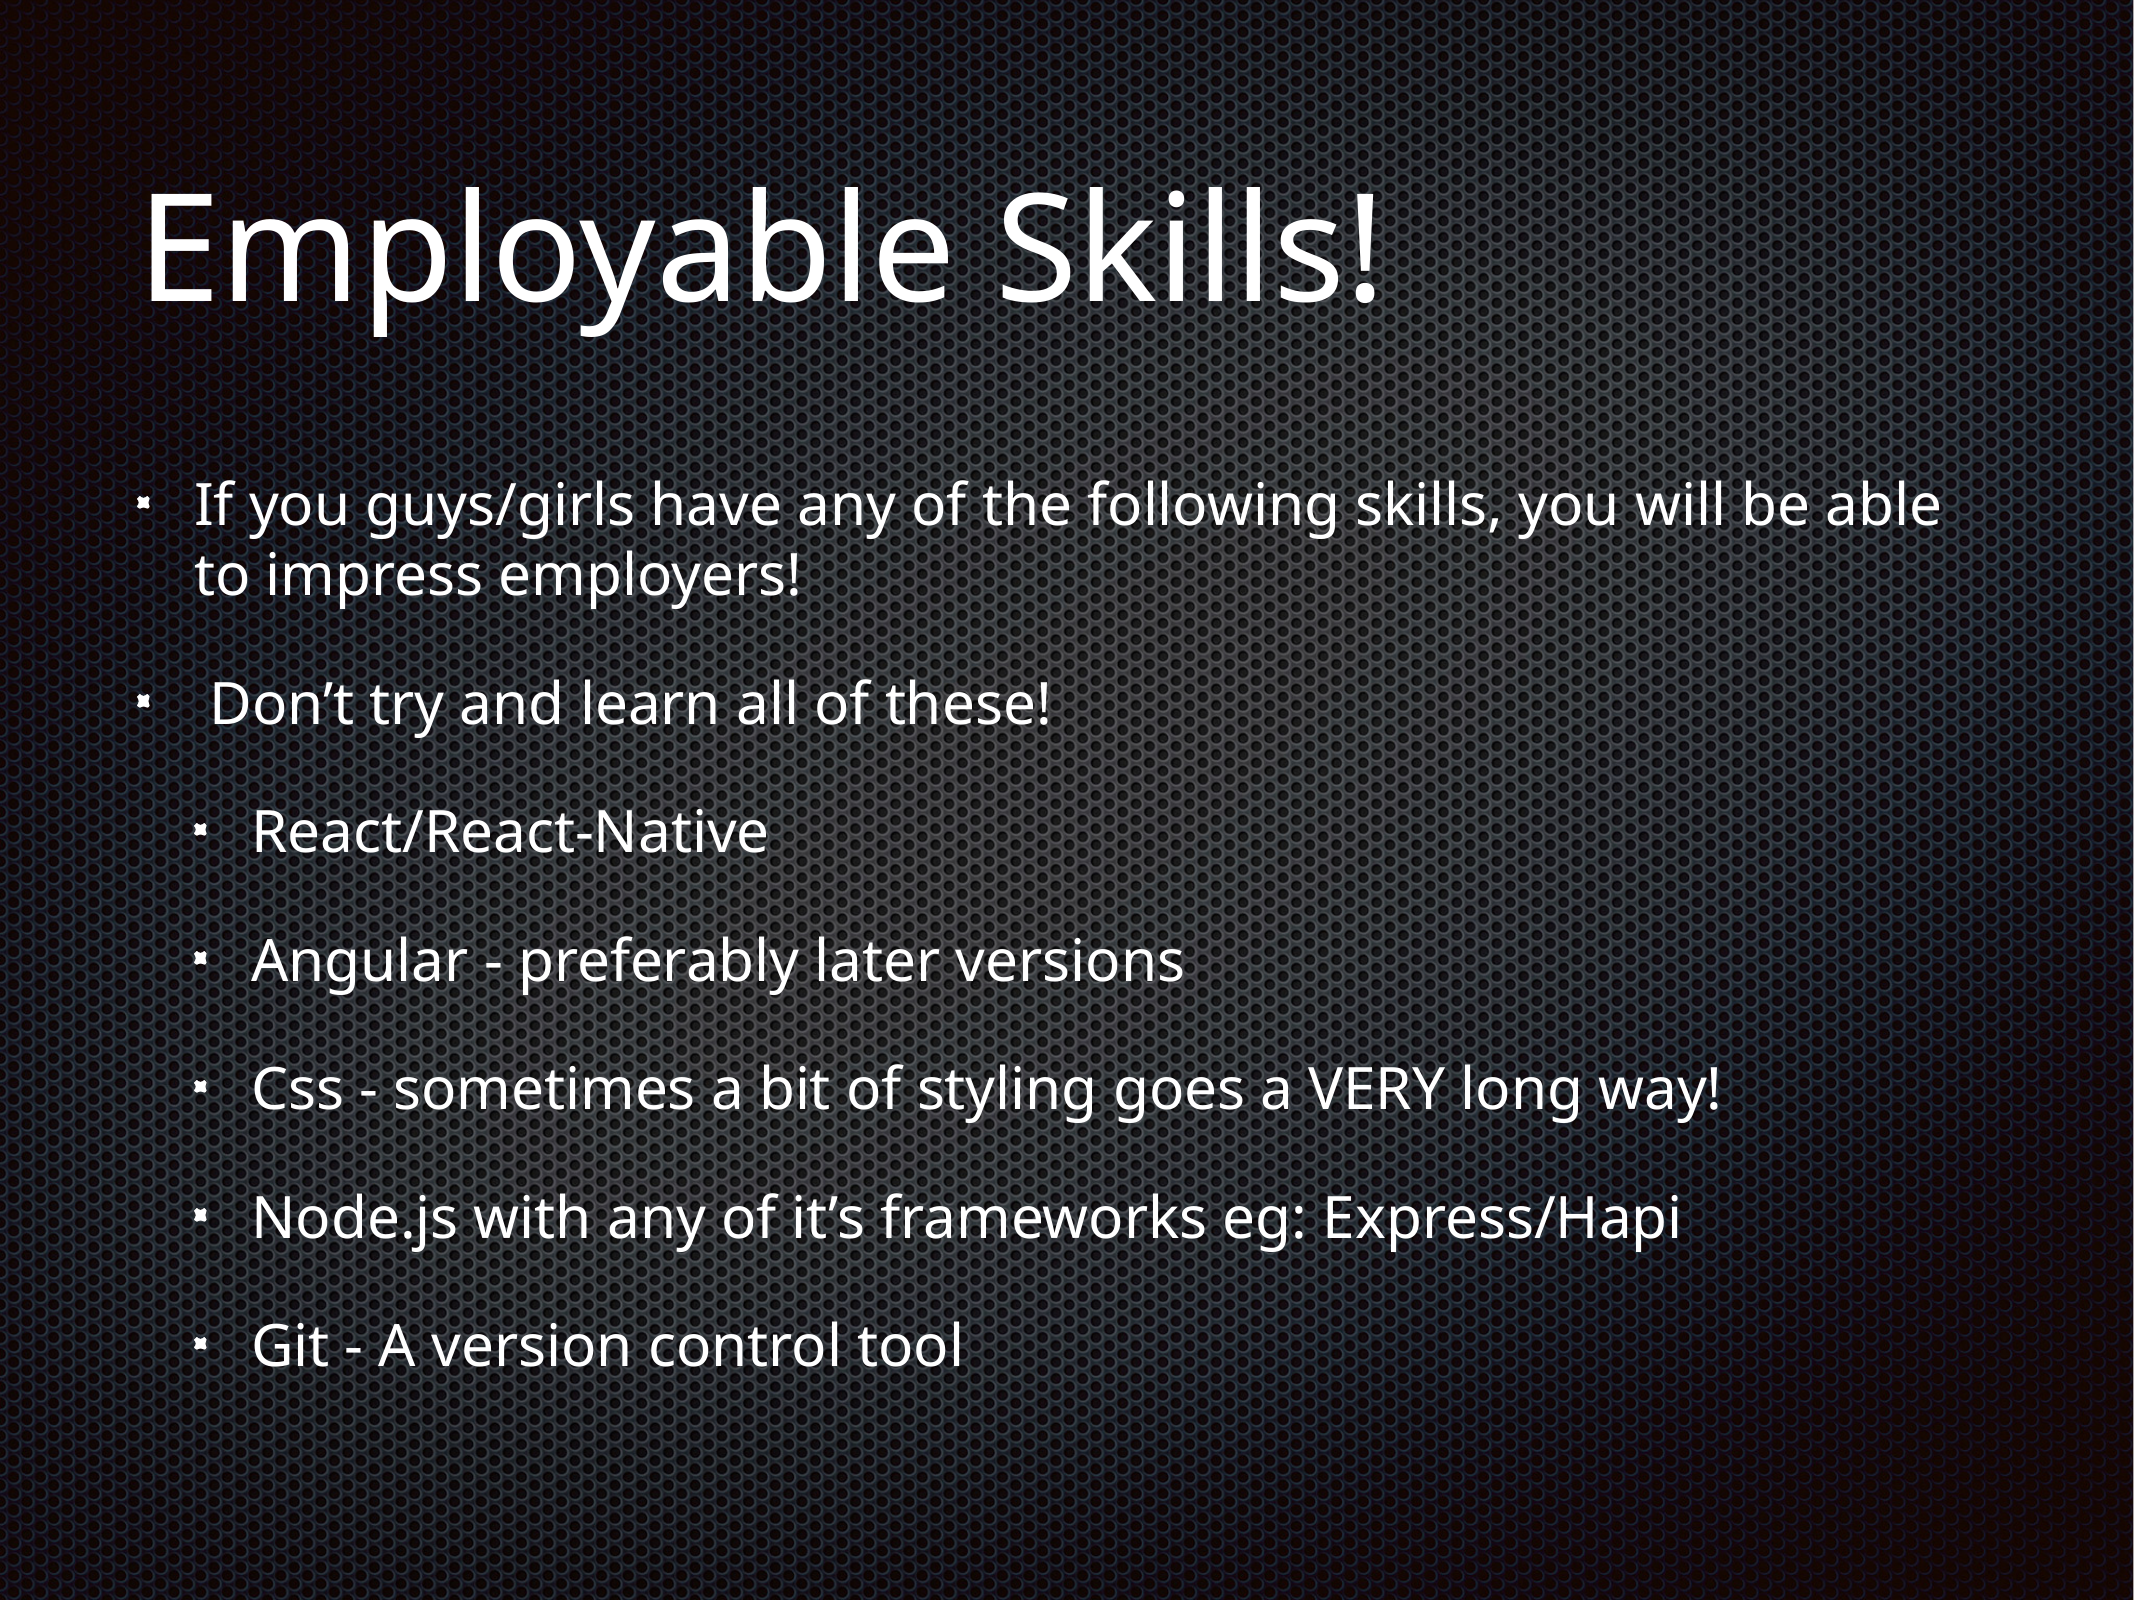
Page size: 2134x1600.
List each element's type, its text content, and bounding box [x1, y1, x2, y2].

list If you guys/girls have any of the following skills, you will be able to impress employers! Don’t try and learn all of these! React/React-Native Angular - preferably later versions Css - sometimes a bit of styling goes a VERY long way! Node.js with any of it’s frameworks eg: Express/Hapi Git - A version control tool [128, 453, 2005, 1393]
title Employable Skills! [128, 41, 2005, 443]
picture [0, 0, 2134, 1600]
